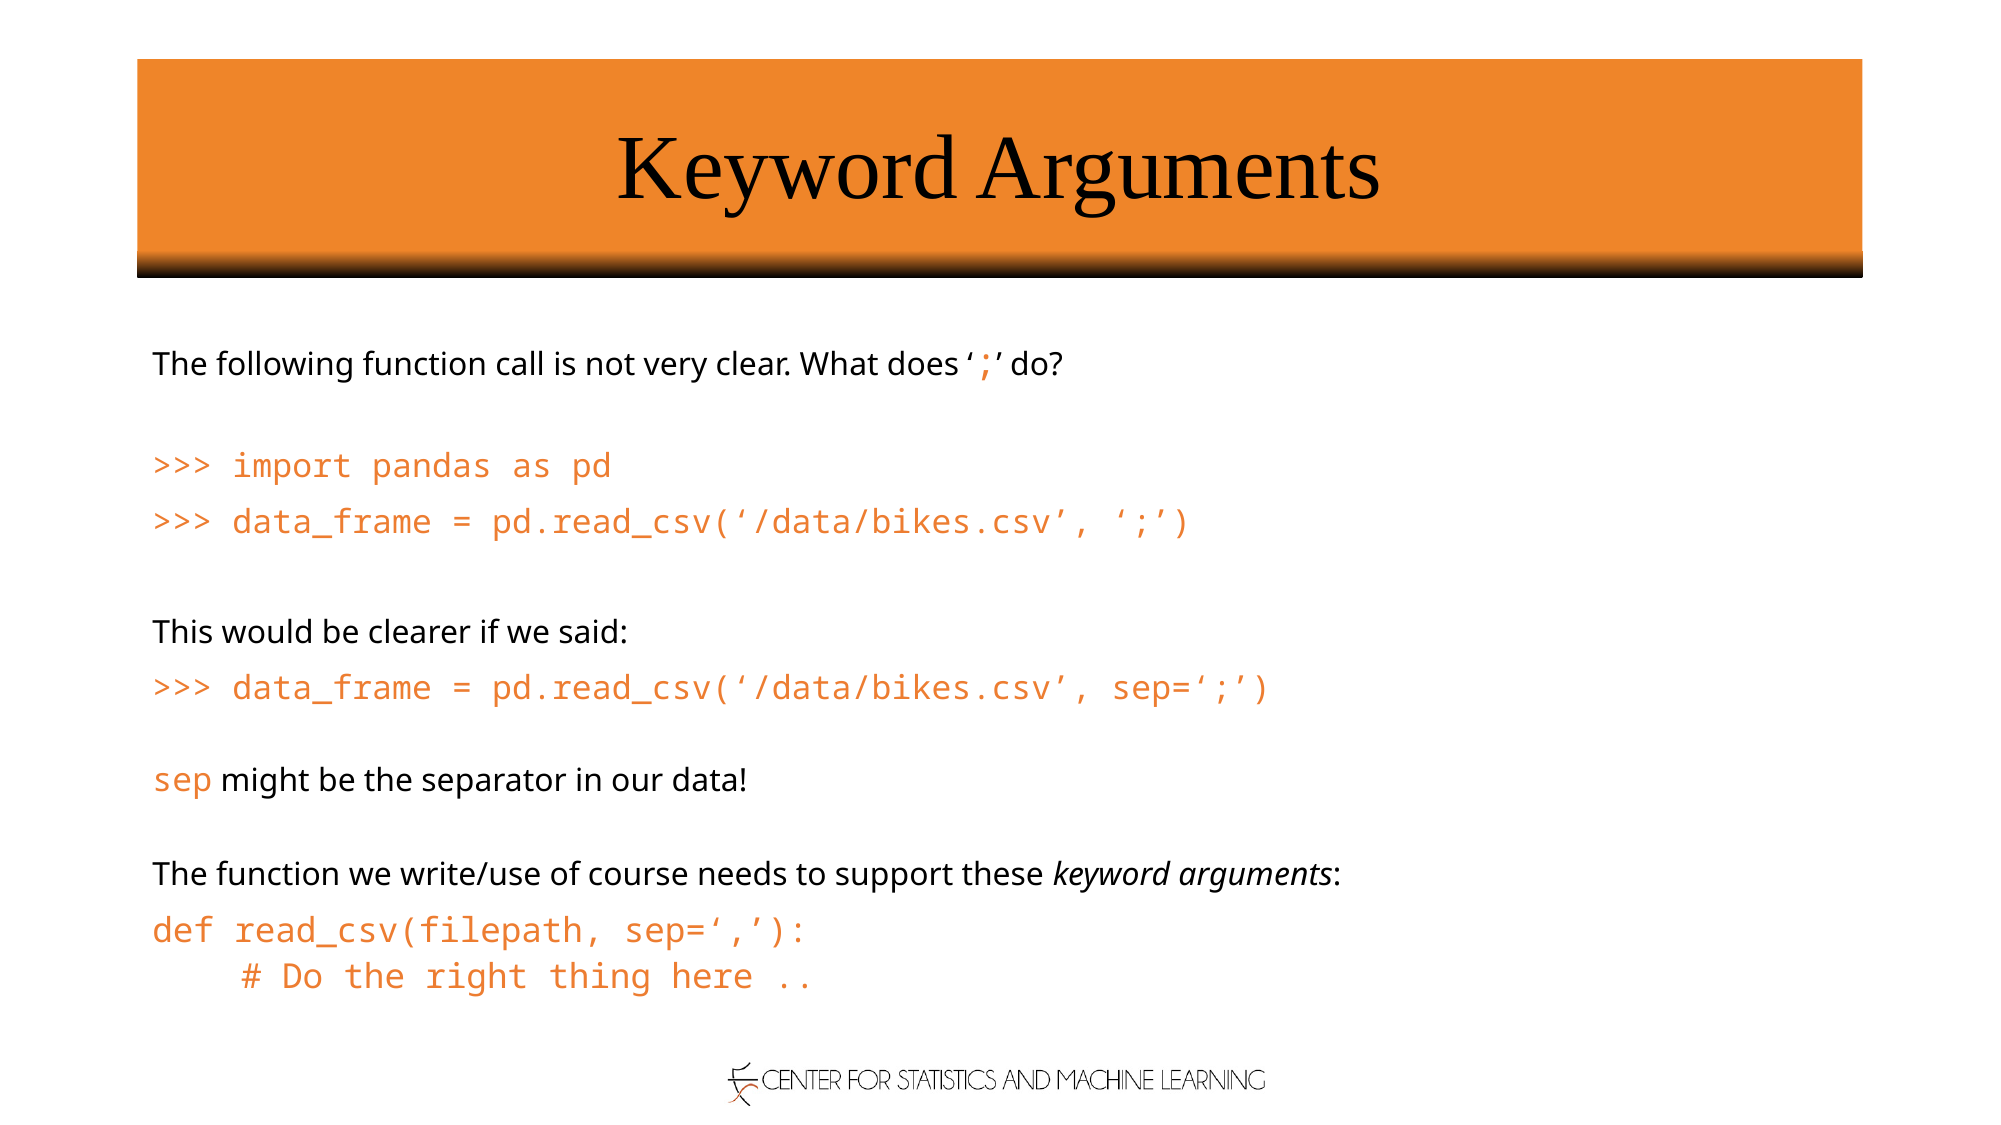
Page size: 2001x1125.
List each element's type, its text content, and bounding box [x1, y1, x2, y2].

title Keyword Arguments [137, 59, 1863, 278]
picture [724, 1060, 1276, 1108]
list The following function call is not very clear. What does ‘;’ do? >>> import pandas as pd >>> data_frame = pd.read_csv(‘/data/bikes.csv’, ‘;’) This would be clearer if we said: >>> data_frame = pd.read_csv(‘/data/bikes.csv’, sep=‘;’) sep might be the separator in our data! The function we write/use of course needs to support these keyword arguments: def read_csv(filepath, sep=‘,’): # Do the right thing here .. [137, 335, 1863, 1008]
